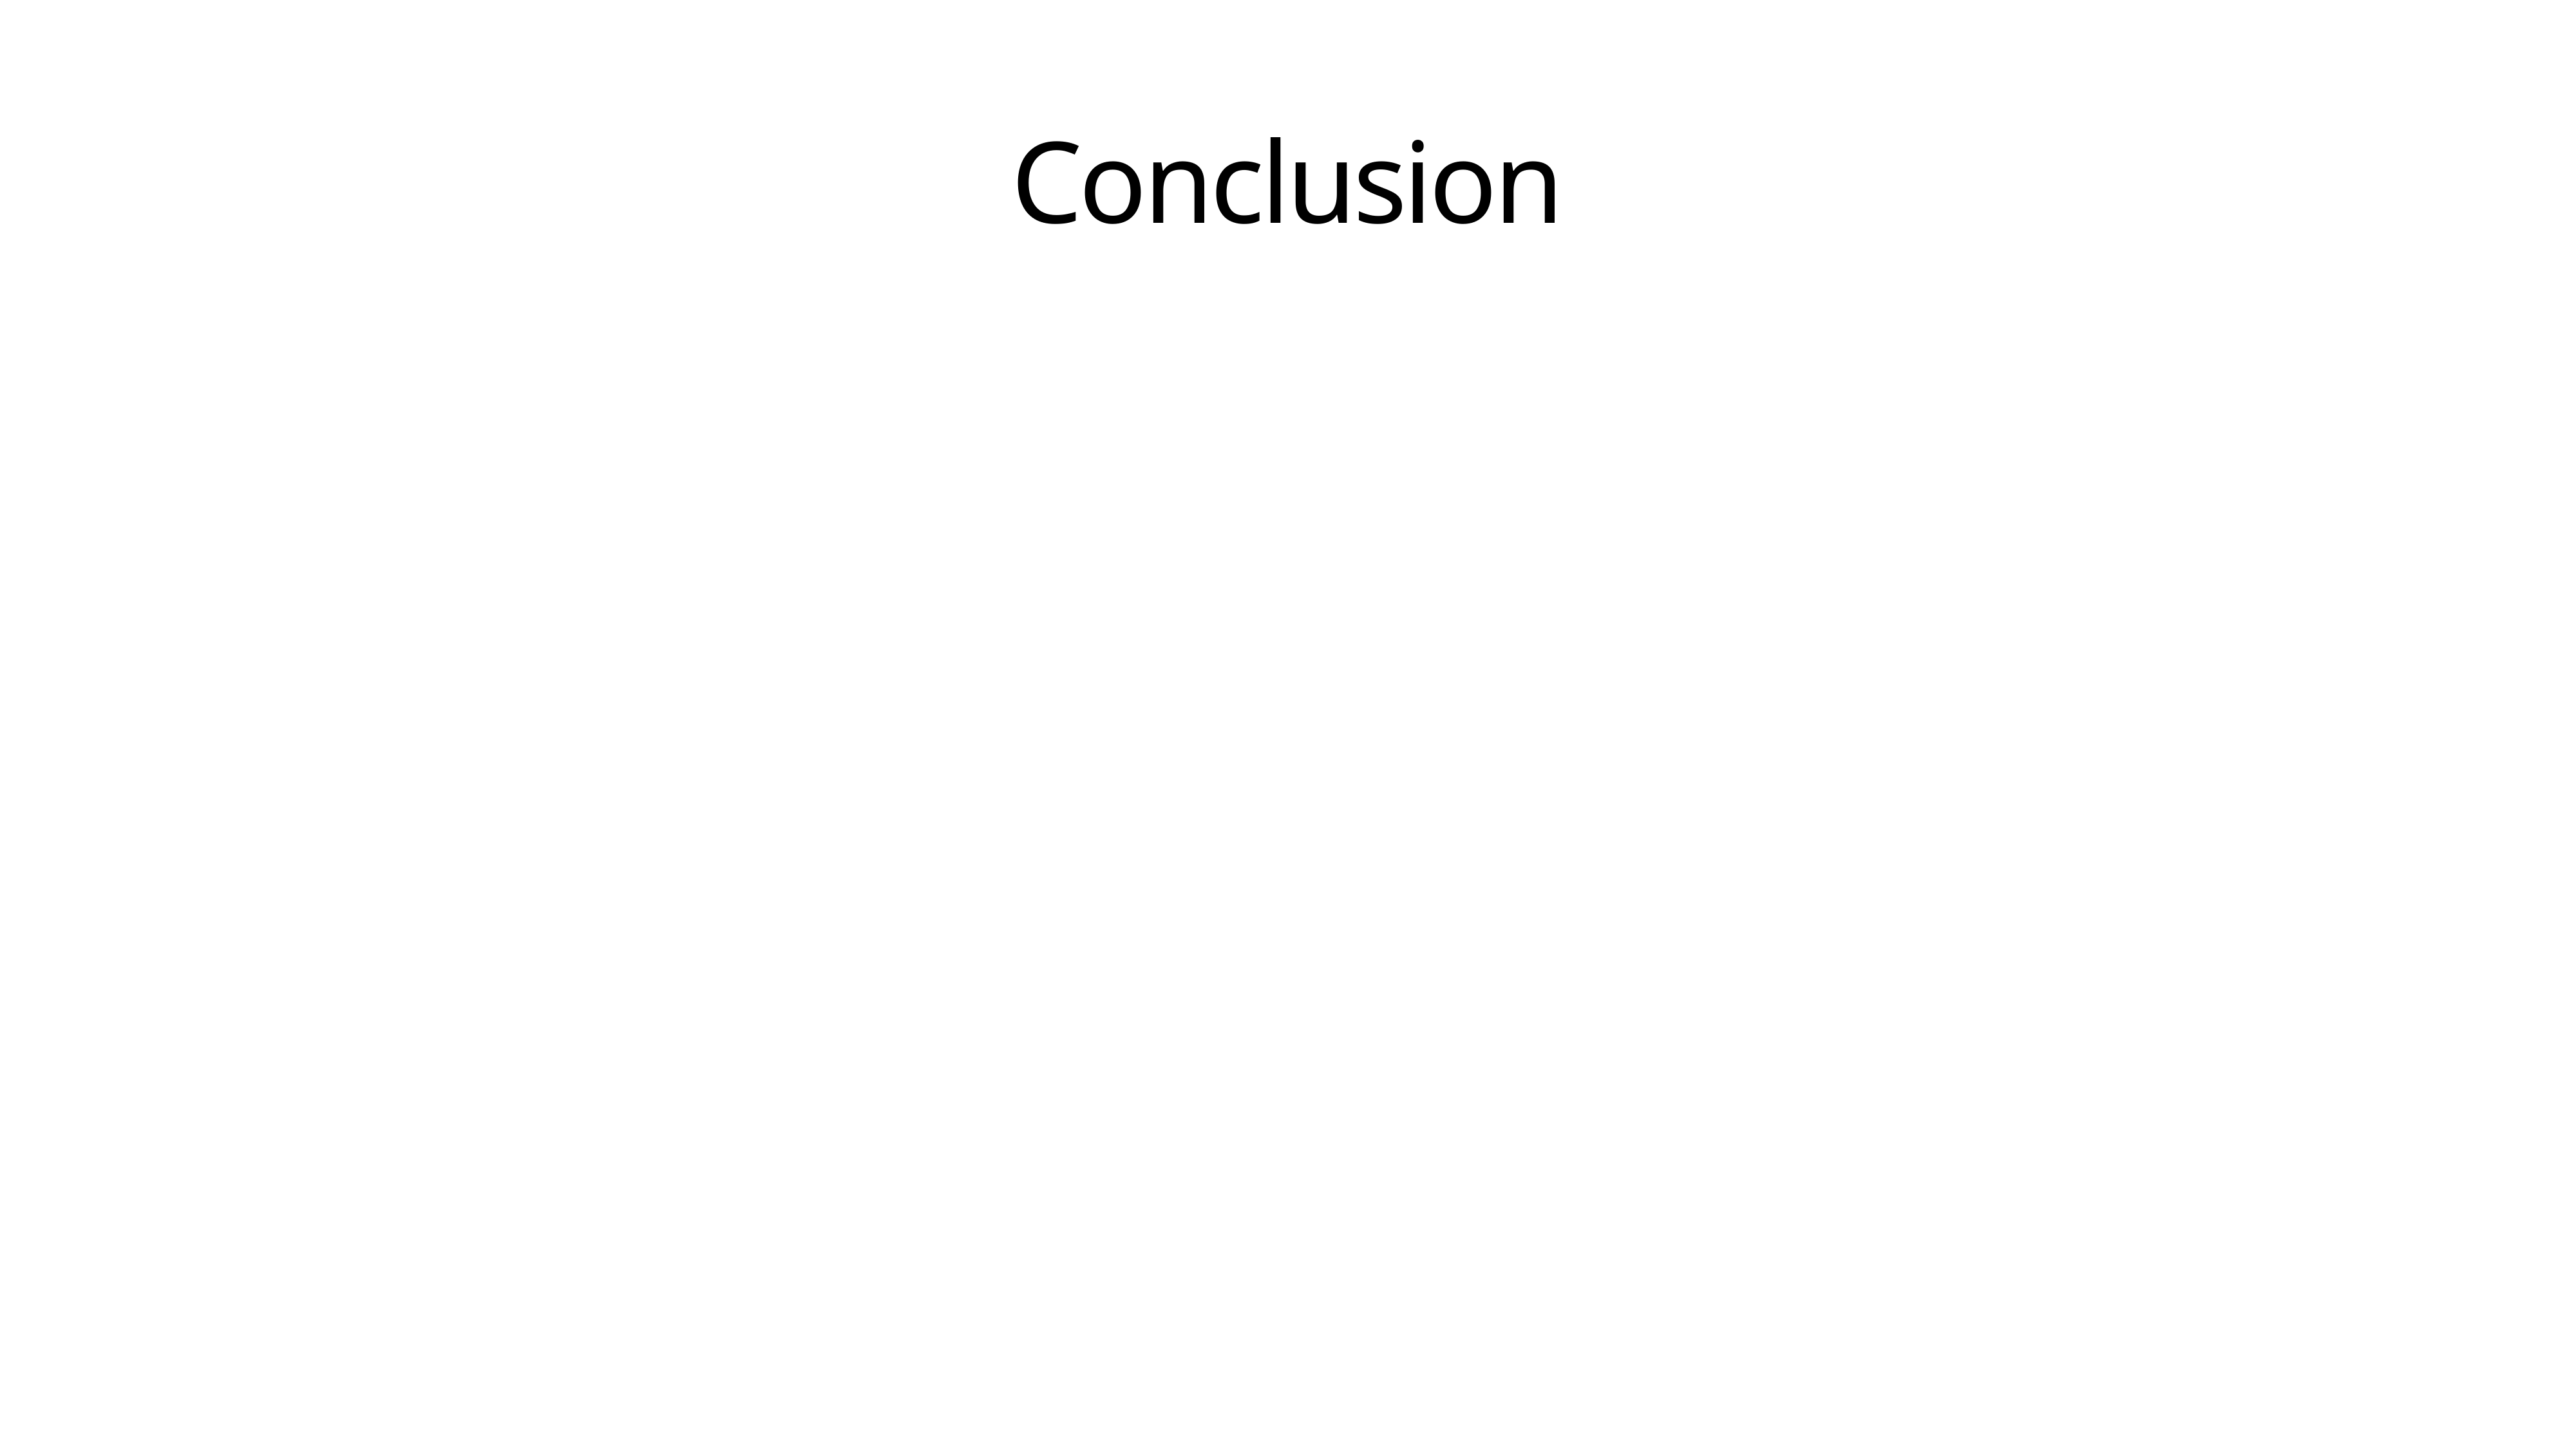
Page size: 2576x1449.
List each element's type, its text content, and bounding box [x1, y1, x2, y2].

title Conclusion [133, 85, 2443, 251]
